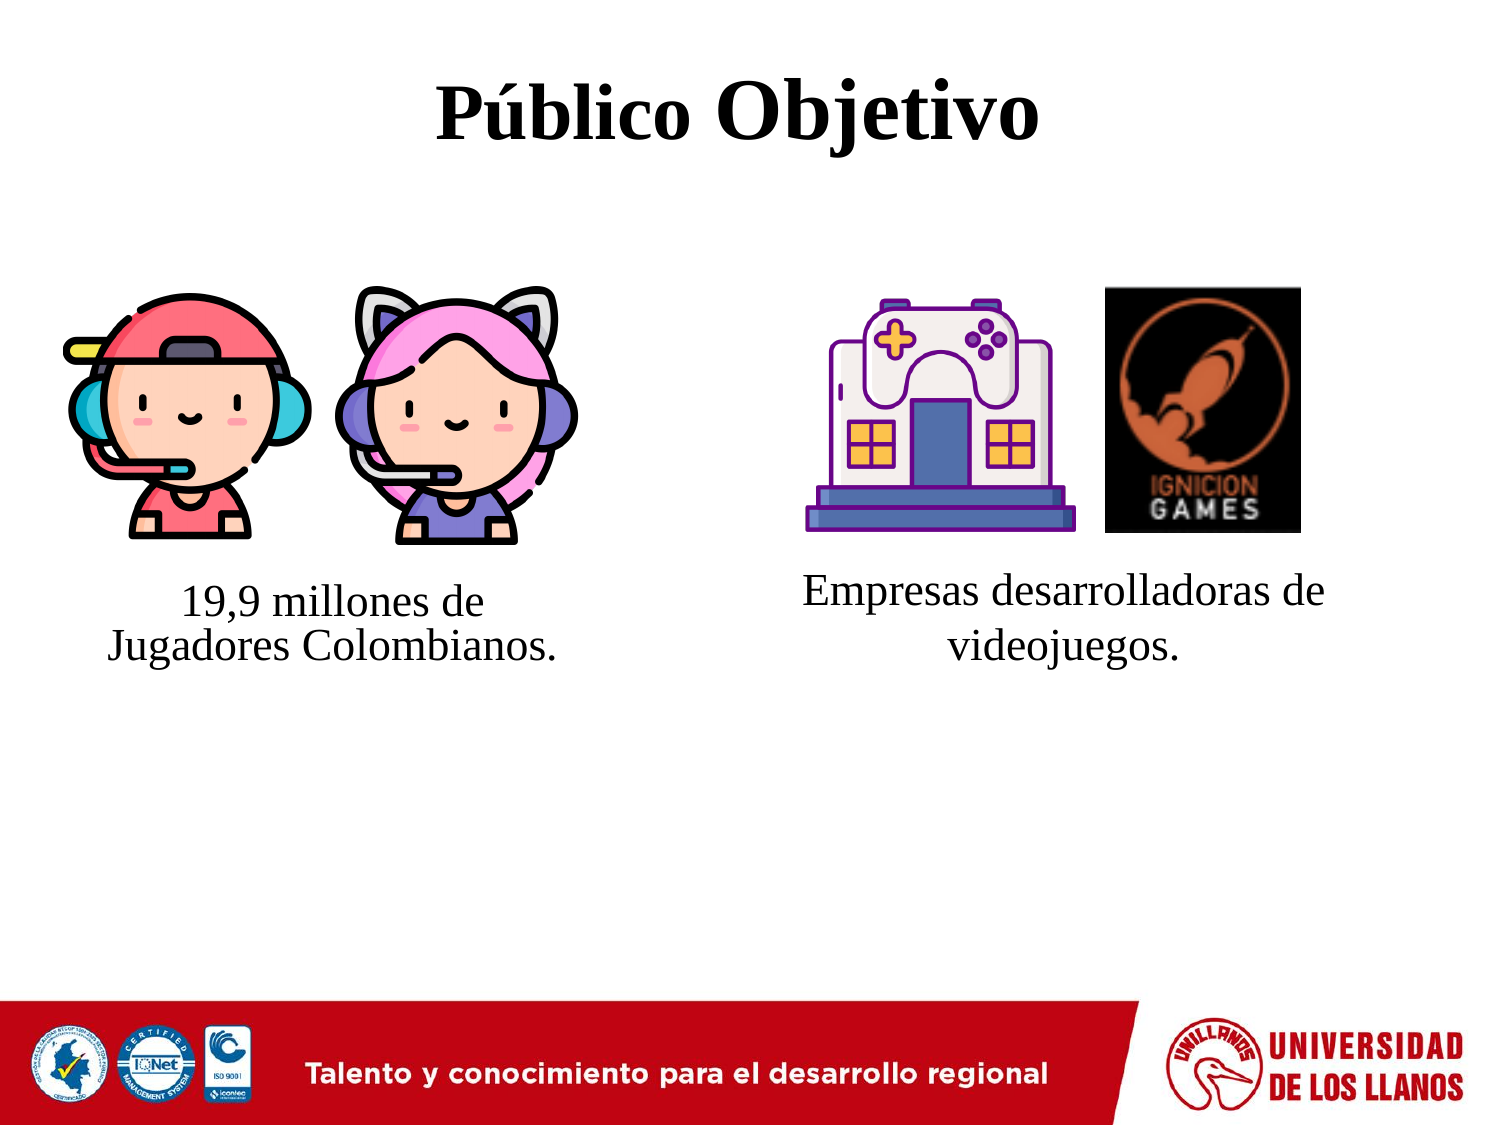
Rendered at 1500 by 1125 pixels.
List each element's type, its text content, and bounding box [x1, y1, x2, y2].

text_box Empresas desarrolladoras de videojuegos. [687, 544, 1441, 685]
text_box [63, 285, 581, 545]
picture [0, 0, 1500, 1125]
title Público Objetivo [63, 43, 1414, 166]
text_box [803, 278, 1301, 553]
list 19,9 millones de Jugadores Colombianos. [84, 573, 581, 715]
